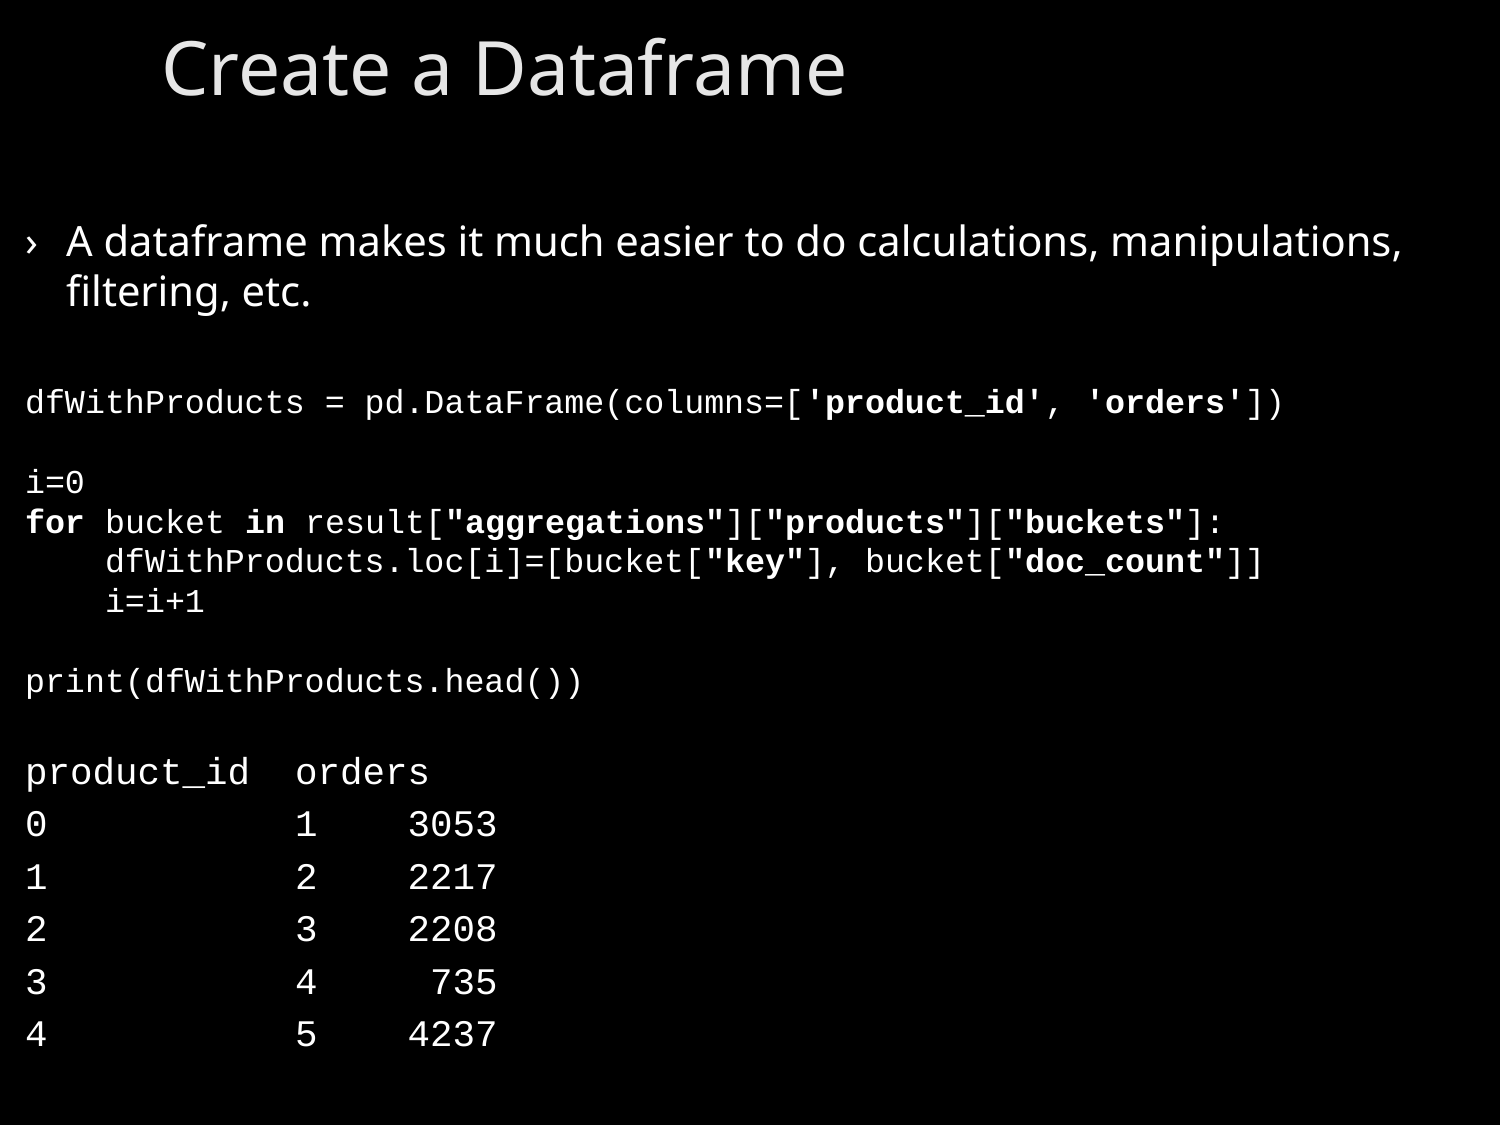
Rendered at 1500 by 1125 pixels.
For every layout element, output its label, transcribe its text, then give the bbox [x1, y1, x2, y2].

title Create a Dataframe [0, 0, 1500, 130]
list A dataframe makes it much easier to do calculations, manipulations, filtering, etc. dfWithProducts = pd.DataFrame(columns=['product_id', 'orders']) i=0 for bucket in result["aggregations"]["products"]["buckets"]: dfWithProducts.loc[i]=[bucket["key"], bucket["doc_count"]] i=i+1 print(dfWithProducts.head()) product_id orders 0 1 3053 1 2 2217 2 3 2208 3 4 735 4 5 4237 [0, 149, 1500, 1075]
